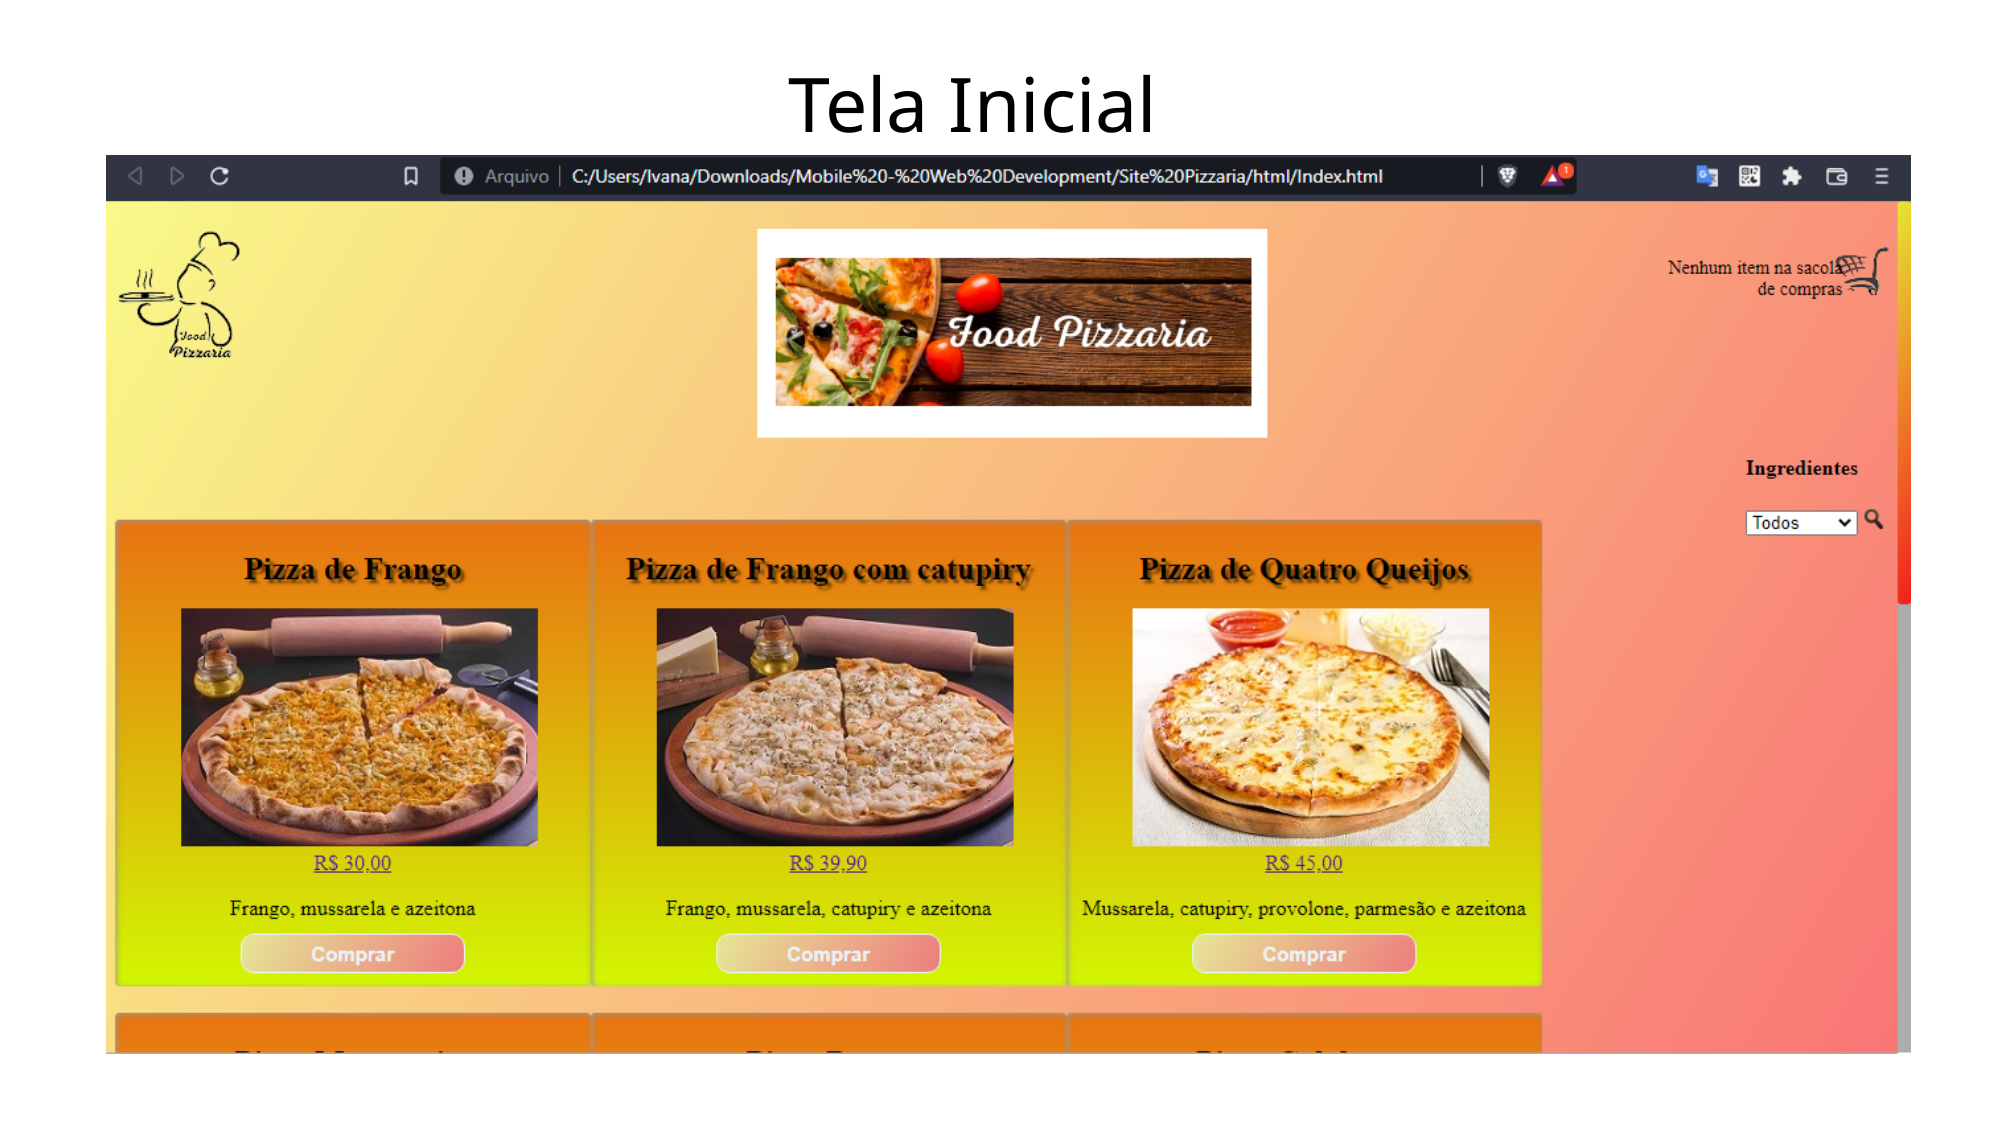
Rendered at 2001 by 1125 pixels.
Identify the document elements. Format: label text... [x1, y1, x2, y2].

title Tela Inicial [137, 59, 1809, 154]
picture [105, 154, 1911, 1054]
